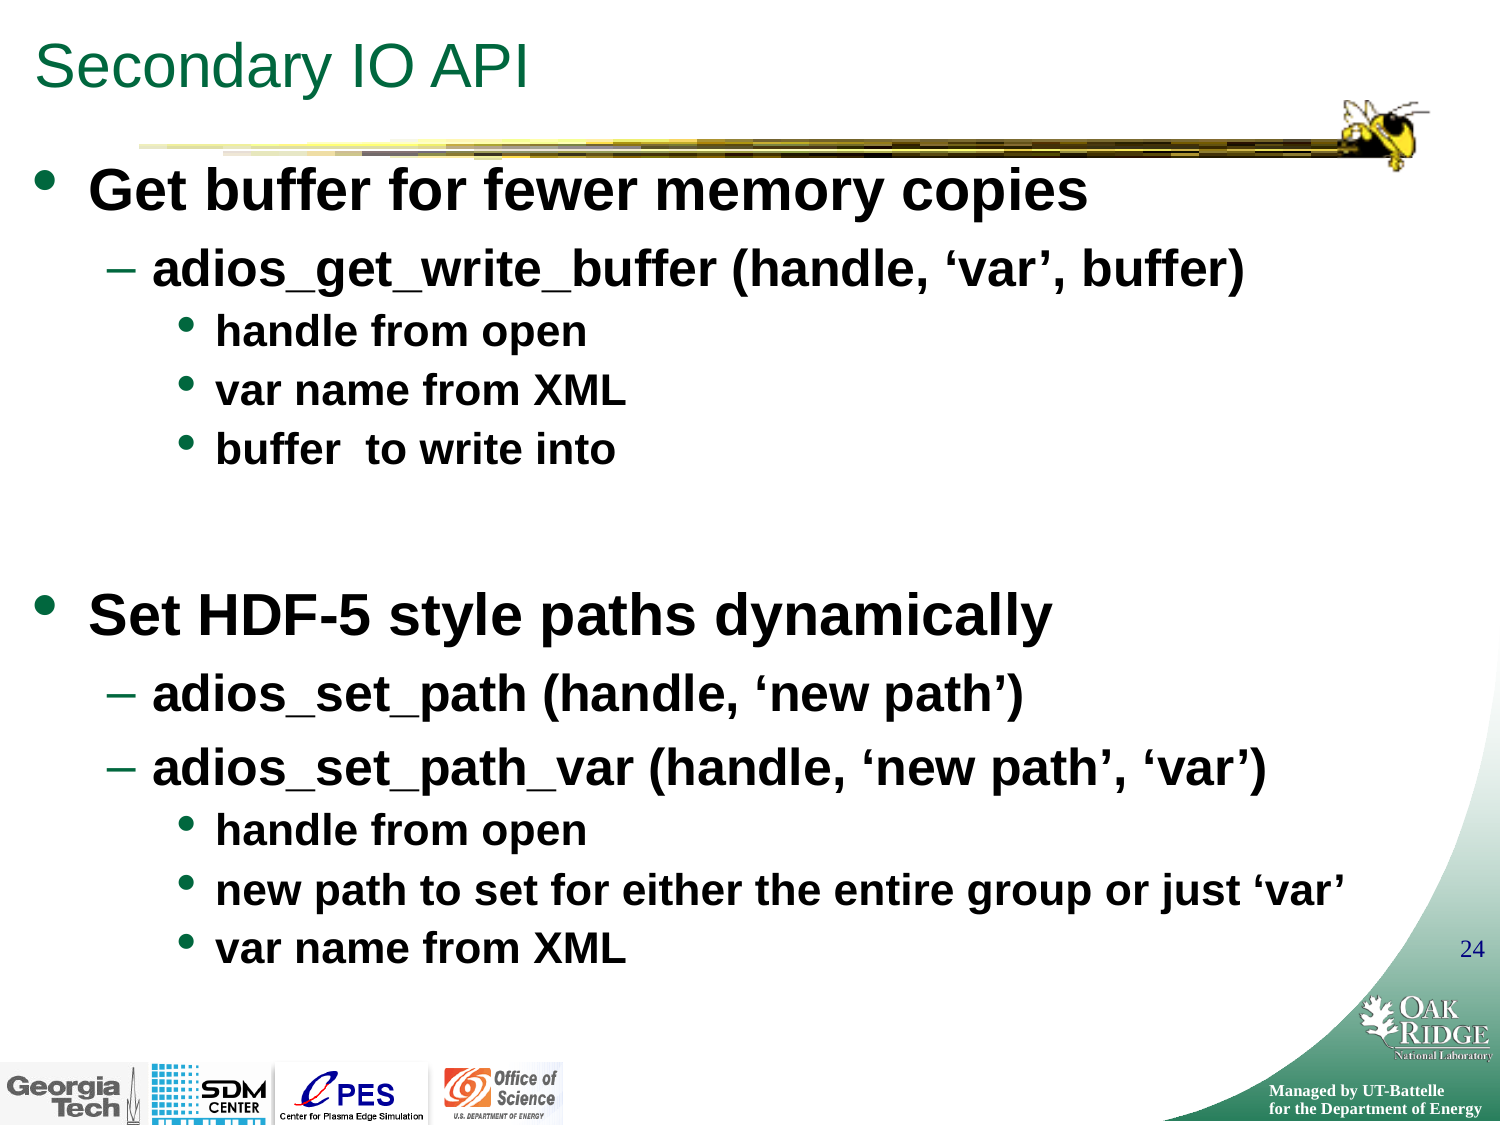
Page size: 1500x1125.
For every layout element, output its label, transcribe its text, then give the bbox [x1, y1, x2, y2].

picture [112, 124, 1433, 175]
picture [437, 1062, 563, 1125]
picture [275, 1062, 428, 1125]
picture [150, 1062, 271, 1125]
picture [1350, 987, 1500, 1066]
title Secondary IO API [19, 12, 1460, 124]
list Get buffer for fewer memory copies adios_get_write_buffer (handle, ‘var’, buffer) handle from open var name from XML buffer to write into Set HDF-5 style paths dynamically adios_set_path (handle, ‘new path’) adios_set_path_var (handle, ‘new path’, ‘var’) handle from open new path to set for either the entire group or just ‘var’ var name from XML [19, 151, 1370, 1013]
picture [0, 1062, 149, 1125]
